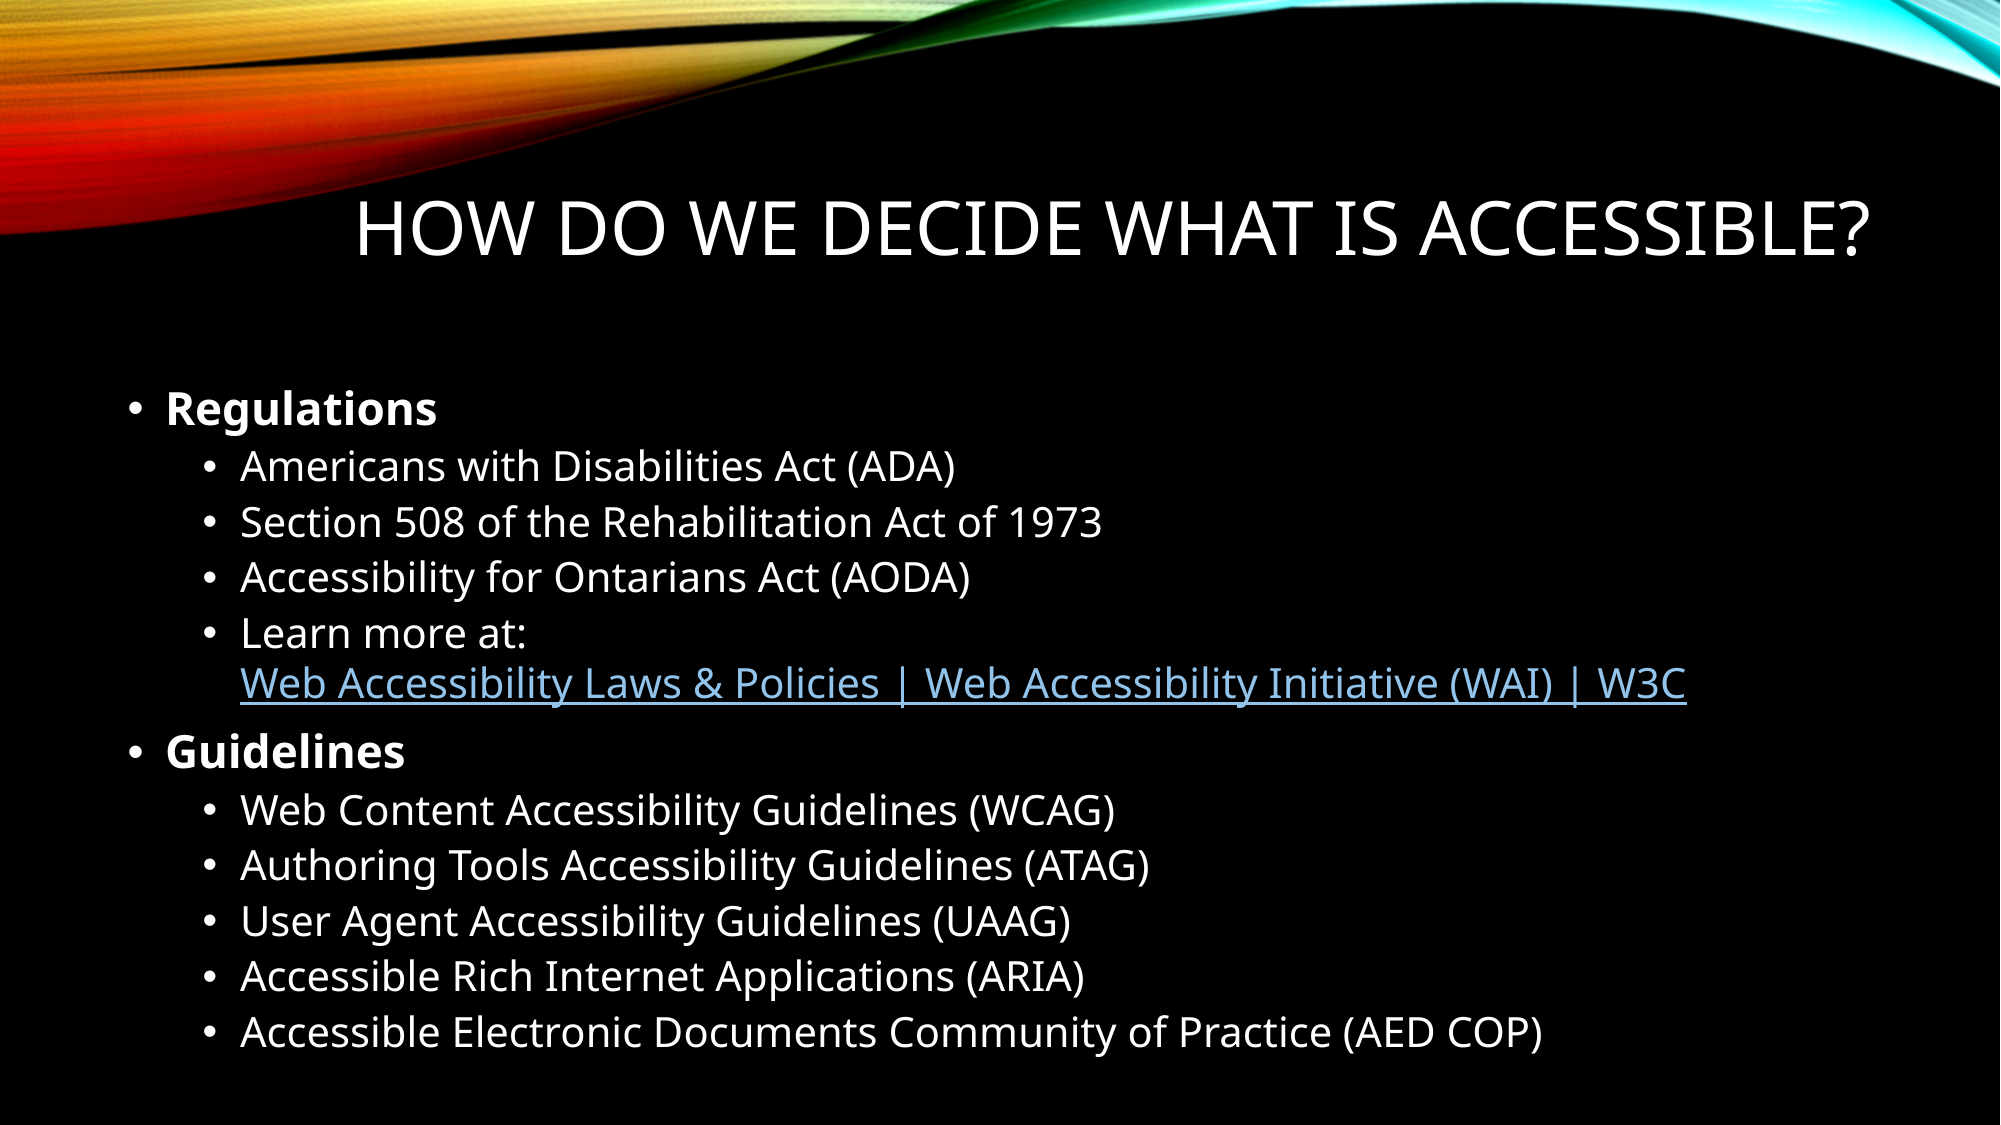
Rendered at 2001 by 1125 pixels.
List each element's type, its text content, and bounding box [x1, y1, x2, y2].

picture [0, 0, 2000, 237]
title How do we decide what is Accessible? [0, 125, 1888, 338]
list Regulations Americans with Disabilities Act (ADA) Section 508 of the Rehabilitation Act of 1973 Accessibility for Ontarians Act (AODA) Learn more at: Web Accessibility Laws & Policies | Web Accessibility Initiative (WAI) | W3C Guidelines Web Content Accessibility Guidelines (WCAG) Authoring Tools Accessibility Guidelines (ATAG) User Agent Accessibility Guidelines (UAAG) Accessible Rich Internet Applications (ARIA) Accessible Electronic Documents Community of Practice (AED COP) [112, 302, 1888, 1089]
